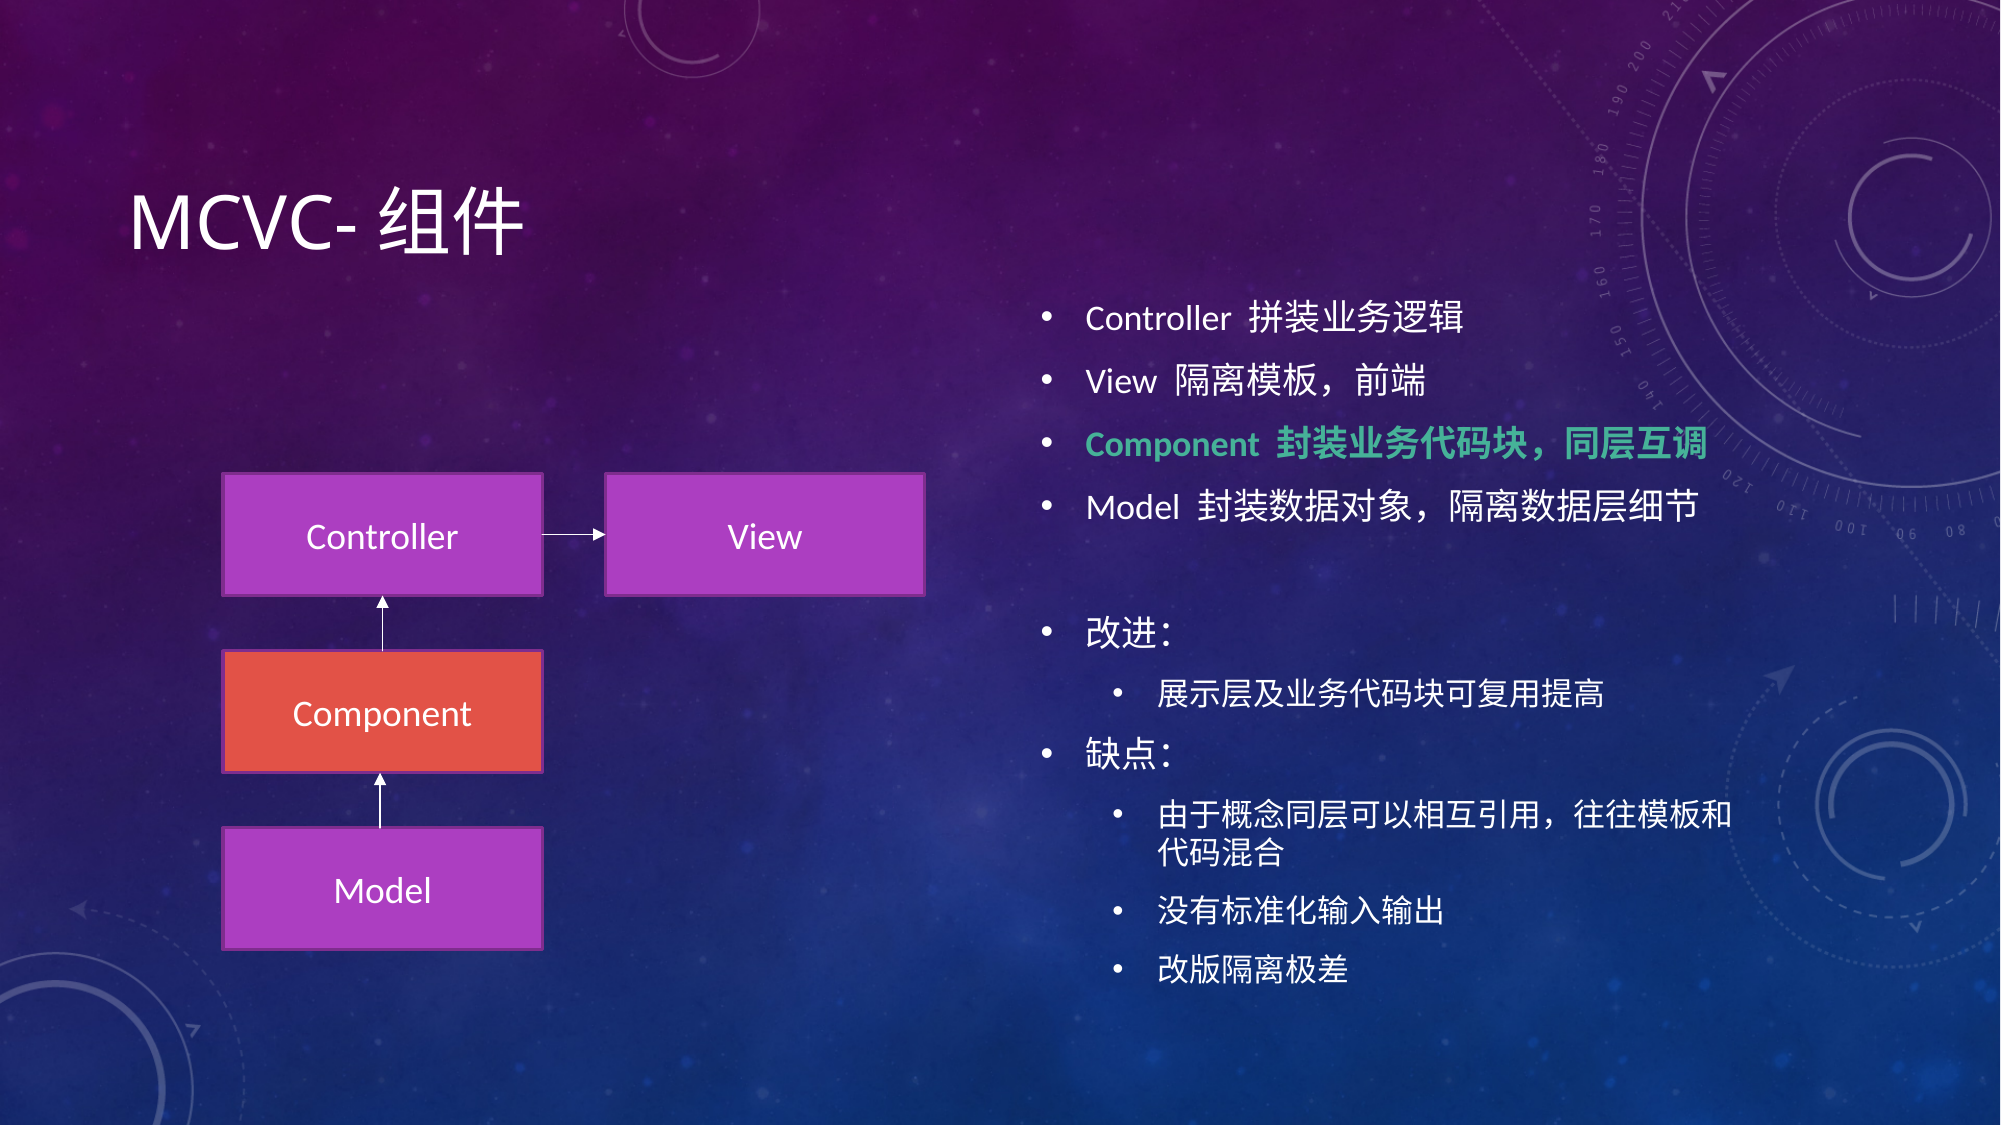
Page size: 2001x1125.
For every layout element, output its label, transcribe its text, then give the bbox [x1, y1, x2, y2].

text_box View [604, 472, 926, 597]
title MCVC-组件 [112, 99, 1775, 339]
list Controller 拼装业务逻辑 View 隔离模板，前端 Component 封装业务代码块，同层互调 Model 封装数据对象，隔离数据层细节 改进： 展示层及业务代码块可复用提高 缺点： 由于概念同层可以相互引用，往往模板和代码混合 没有标准化输入输出 改版隔离极差 [1025, 283, 1775, 999]
text_box Model [221, 826, 544, 951]
text_box Component [221, 649, 544, 774]
picture [0, 0, 2001, 1125]
text_box Controller [221, 472, 544, 597]
